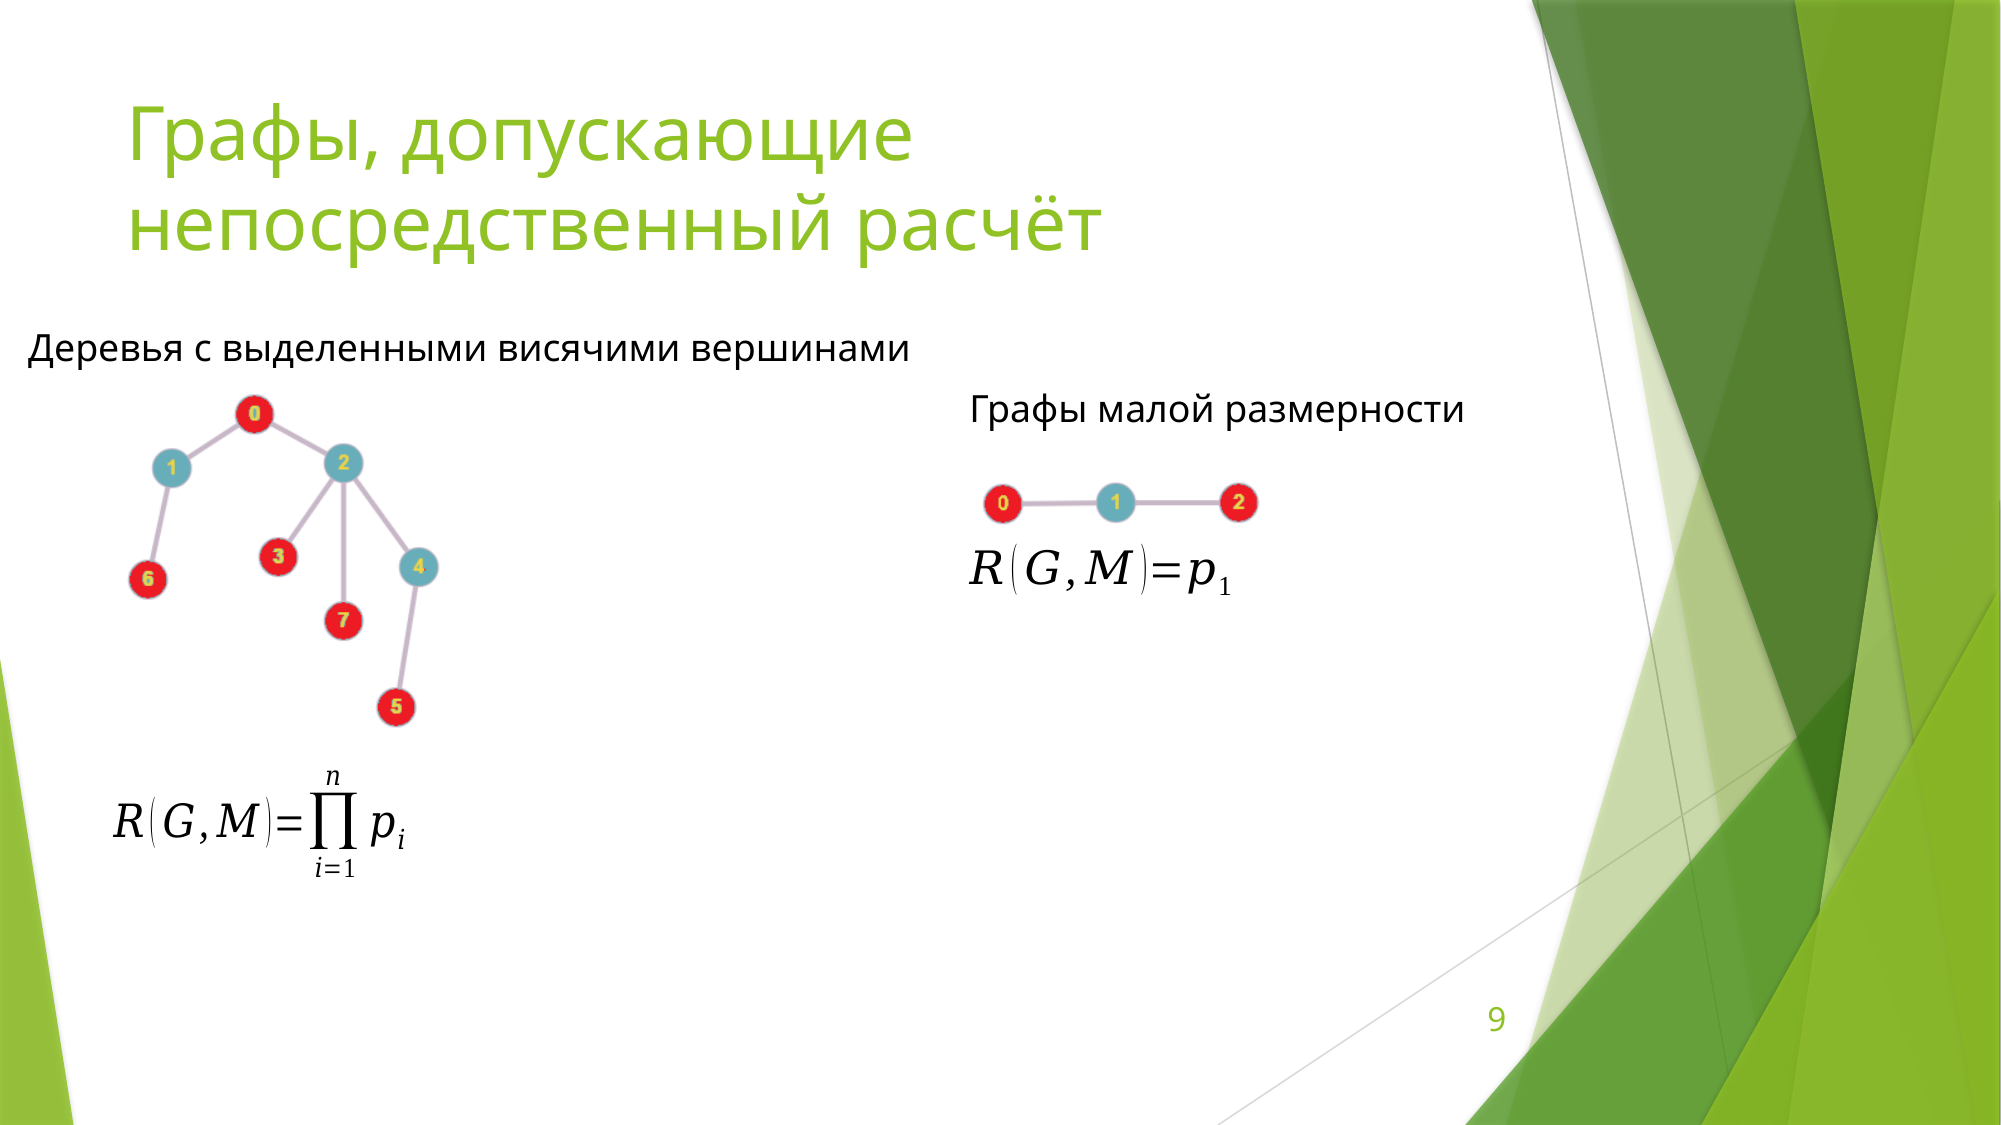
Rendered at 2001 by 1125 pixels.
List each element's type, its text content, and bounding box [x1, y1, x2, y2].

slide_number 9 [1409, 991, 1522, 1051]
picture [966, 464, 1278, 542]
title Графы, допускающие непосредственный расчёт [111, 78, 1522, 295]
text_box Деревья с выделенными висячими вершинами [13, 316, 927, 377]
picture [110, 376, 457, 746]
text_box Графы малой размерности [954, 377, 1481, 437]
